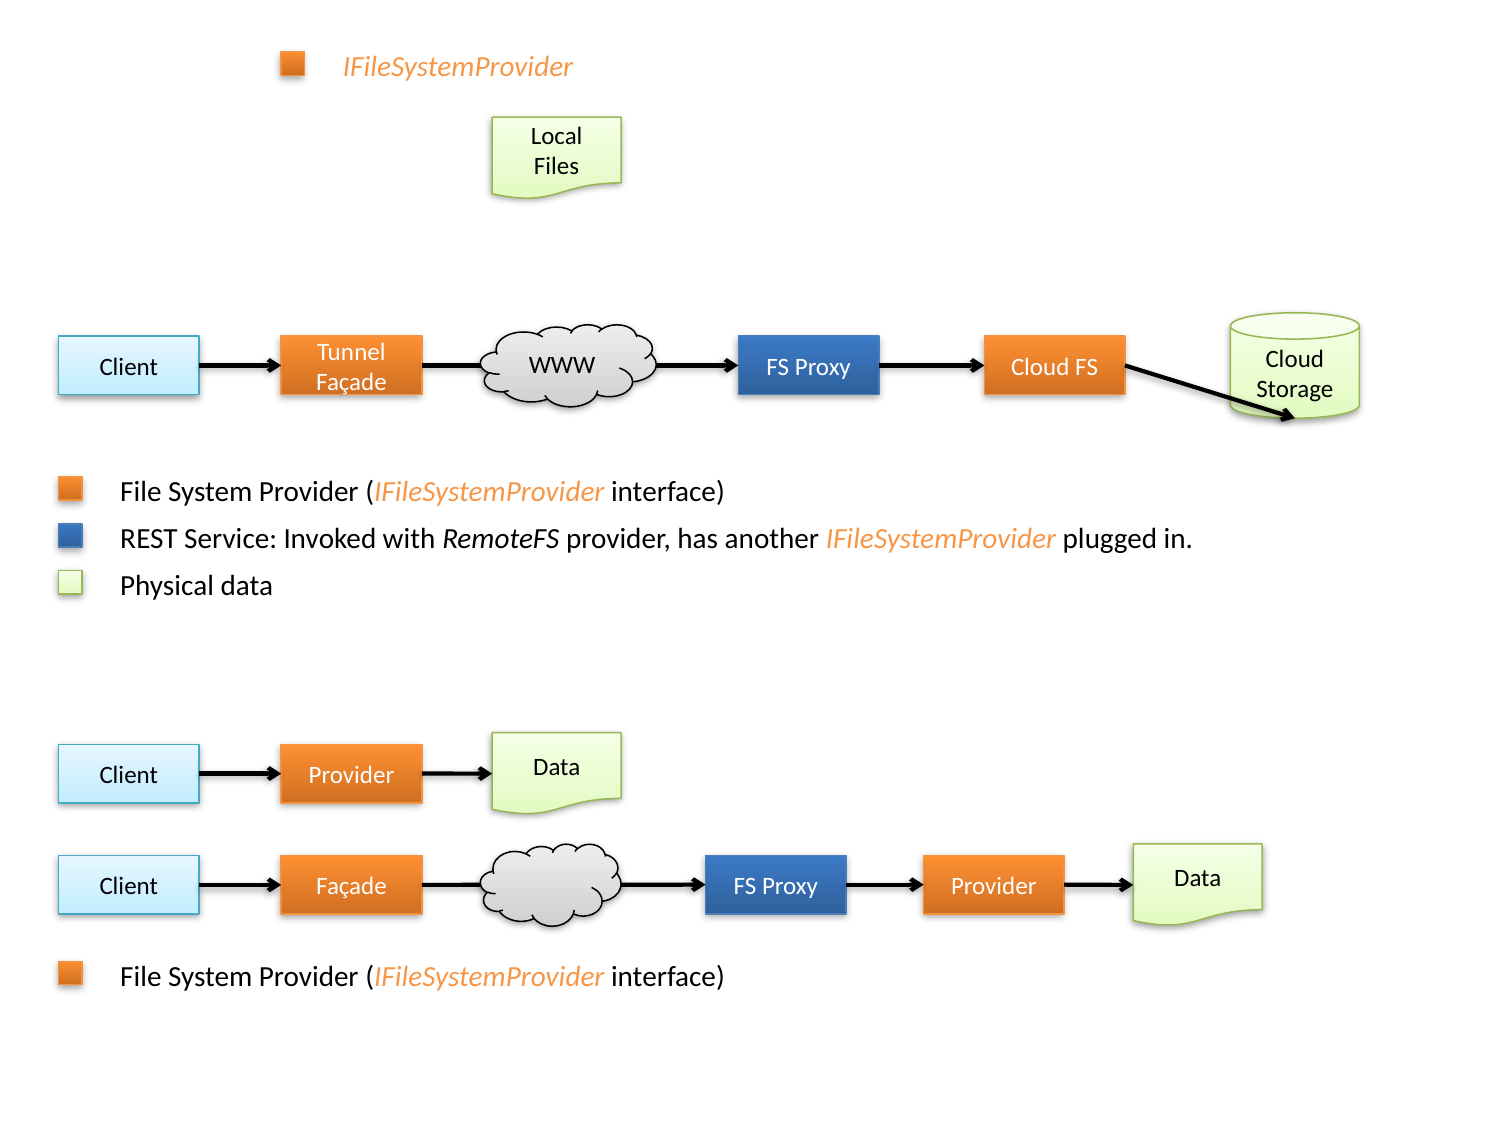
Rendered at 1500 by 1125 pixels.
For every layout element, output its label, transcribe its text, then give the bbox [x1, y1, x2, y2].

text_box [280, 51, 305, 76]
text_box Client [58, 335, 200, 395]
text_box [58, 523, 83, 548]
text_box Client [58, 855, 200, 915]
text_box REST Service: Invoked with RemoteFS provider, has another IFileSystemProvider plugged in. [105, 511, 1372, 562]
text_box FS Proxy [705, 855, 847, 915]
text_box Cloud FS [984, 335, 1126, 395]
text_box [58, 570, 83, 595]
text_box [58, 961, 83, 985]
text_box Data [491, 731, 622, 815]
text_box File System Provider (IFileSystemProvider interface) [105, 465, 751, 511]
text_box Provider [280, 744, 423, 804]
text_box Tunnel Façade [280, 335, 423, 395]
text_box File System Provider (IFileSystemProvider interface) [105, 949, 751, 1000]
text_box Cloud Storage [1229, 311, 1361, 419]
text_box IFileSystemProvider [328, 40, 973, 90]
text_box Local Files [491, 116, 622, 199]
text_box WWW [479, 323, 657, 363]
text_box Façade [280, 855, 423, 915]
text_box Data [1132, 843, 1263, 926]
text_box Client [58, 744, 200, 804]
text_box Provider [923, 855, 1065, 915]
text_box Physical data [105, 558, 751, 609]
text_box [479, 843, 622, 883]
text_box [58, 476, 83, 501]
text_box [482, 894, 618, 928]
text_box WWW [483, 375, 652, 408]
text_box FS Proxy [738, 335, 880, 395]
